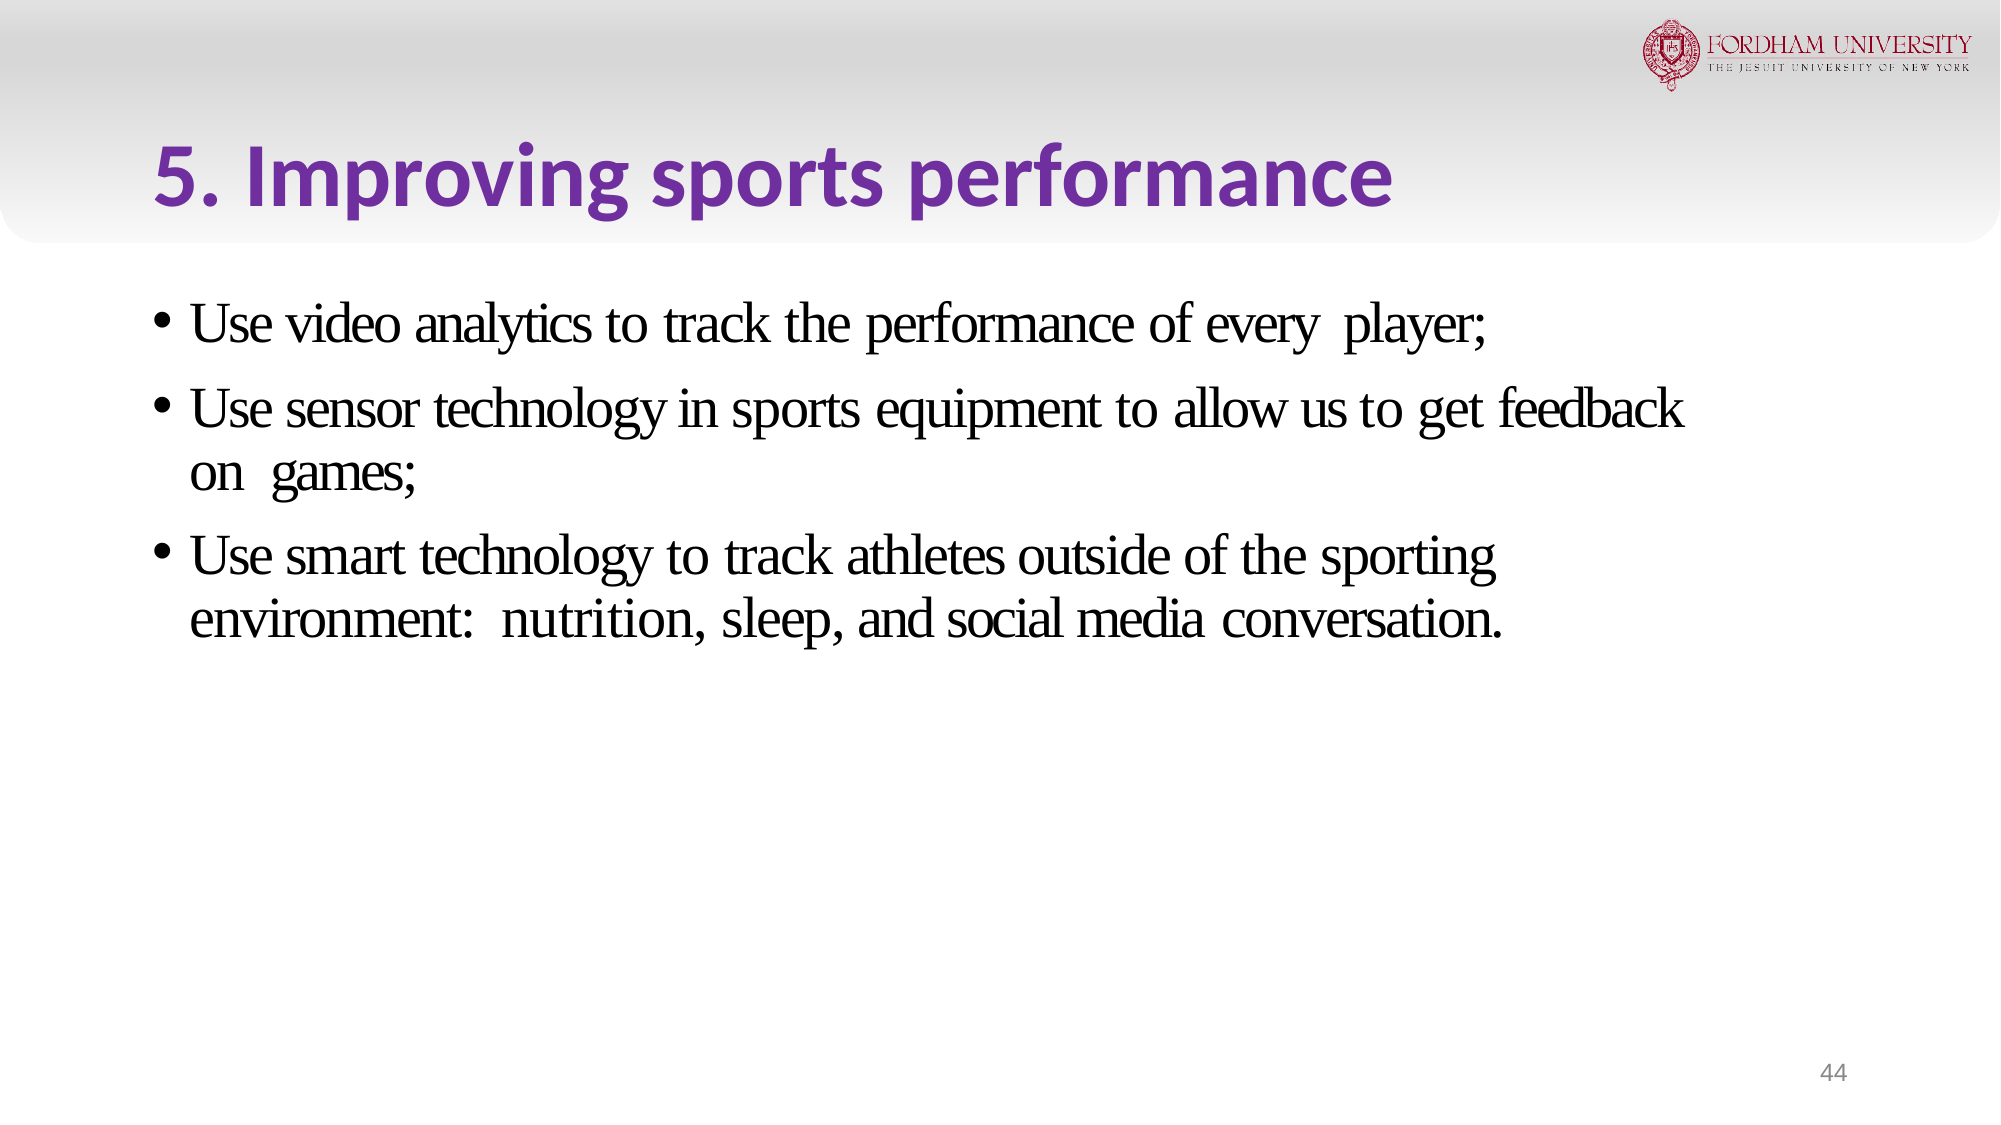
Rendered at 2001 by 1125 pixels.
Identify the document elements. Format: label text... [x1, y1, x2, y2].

picture [0, 0, 2000, 243]
title 5. Improving sports performance [150, 112, 1403, 268]
slide_number 44 [1813, 1057, 1854, 1125]
text_box Use video analytics to track the performance of every player; Use sensor technology in sports equipment to allow us to get feedback on games; Use smart technology to track athletes outside of the sporting environment: nutrition, sleep, and social media conversation. [150, 268, 1789, 649]
